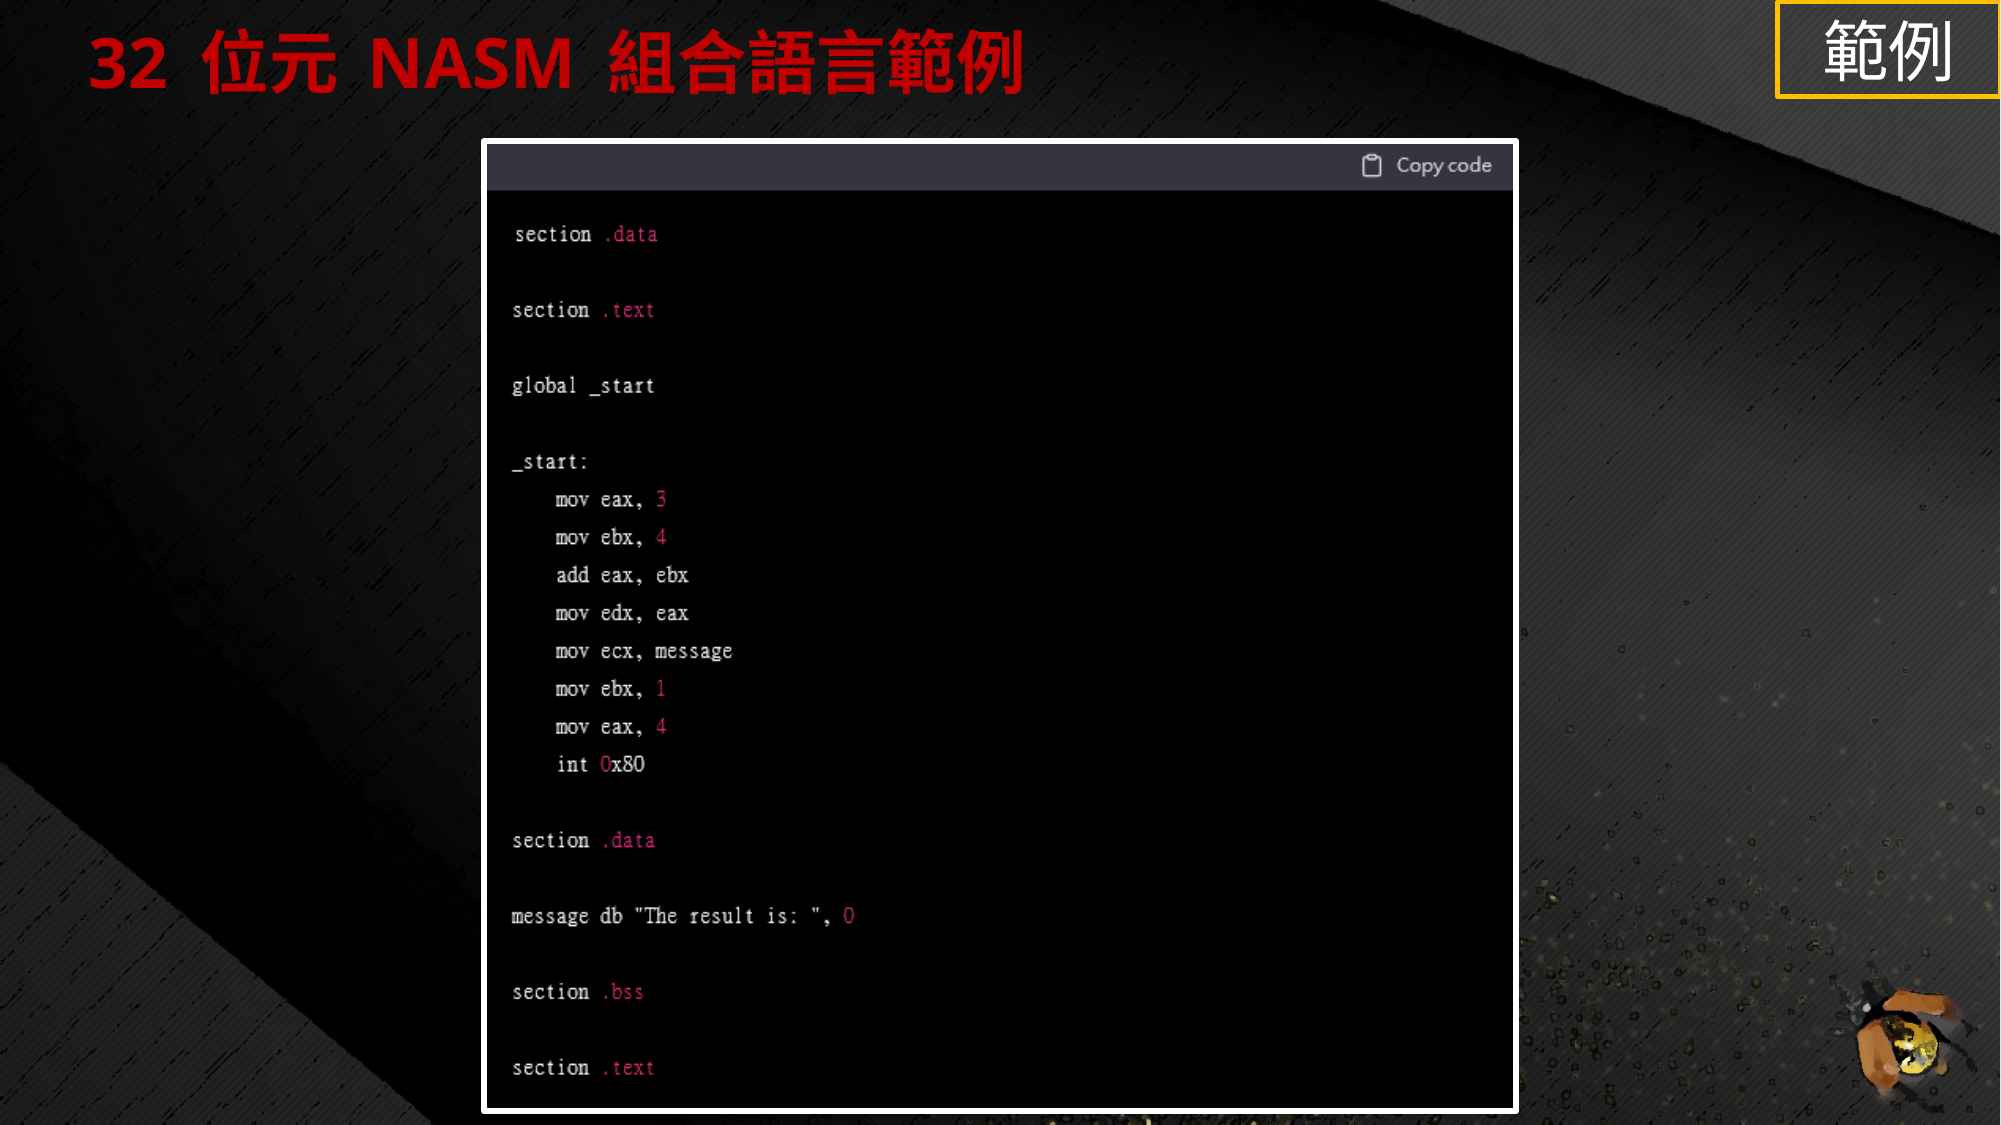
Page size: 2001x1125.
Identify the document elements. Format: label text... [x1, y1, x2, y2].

text_box 範例 [1777, 2, 2000, 97]
picture [0, 0, 2001, 1125]
text_box 32 位元 NASM 組合語言範例 [0, 0, 1115, 132]
